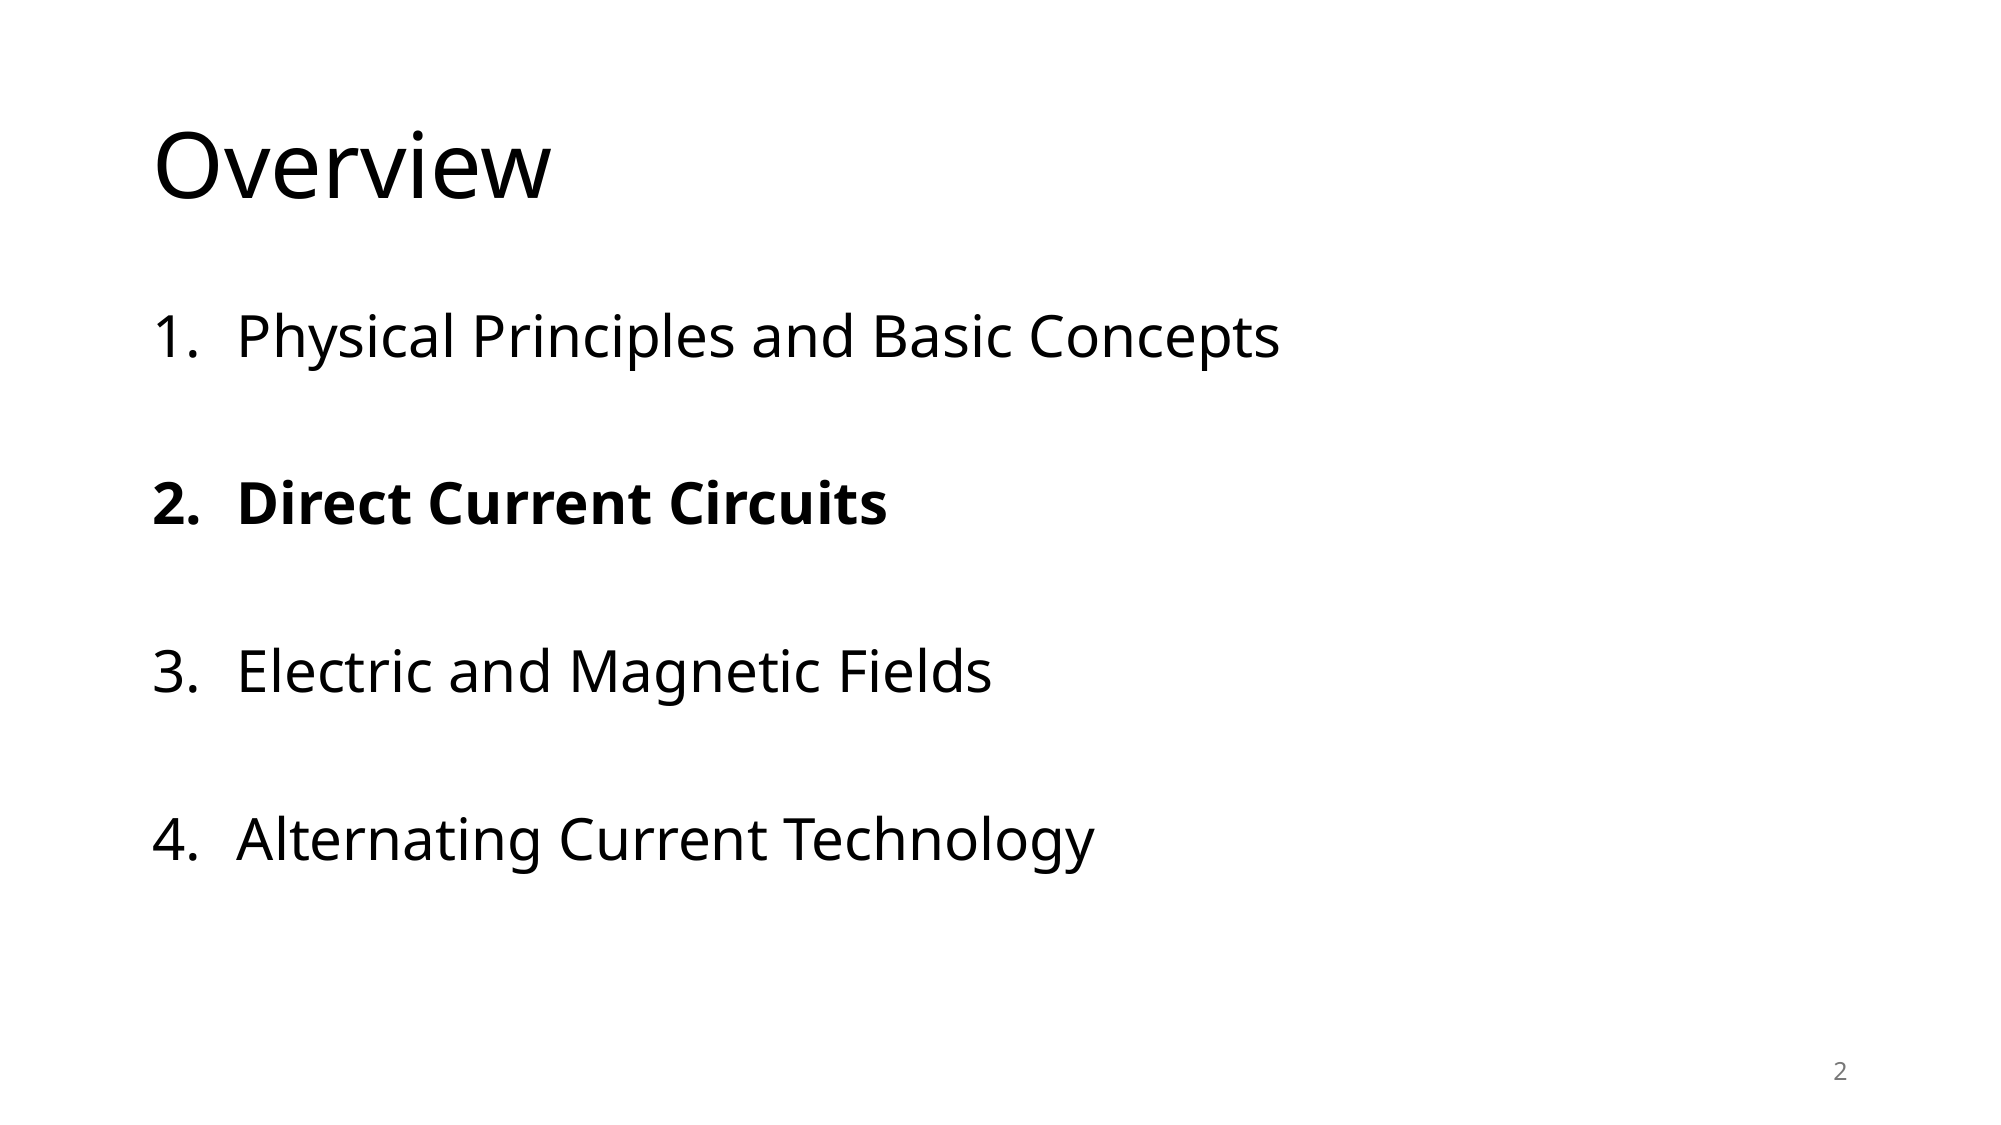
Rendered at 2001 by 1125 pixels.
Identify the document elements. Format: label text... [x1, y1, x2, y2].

list Physical Principles and Basic Concepts Direct Current Circuits Electric and Magnetic Fields Alternating Current Technology [137, 299, 1863, 1014]
slide_number 2 [1412, 1042, 1863, 1103]
title Overview [137, 59, 1863, 278]
